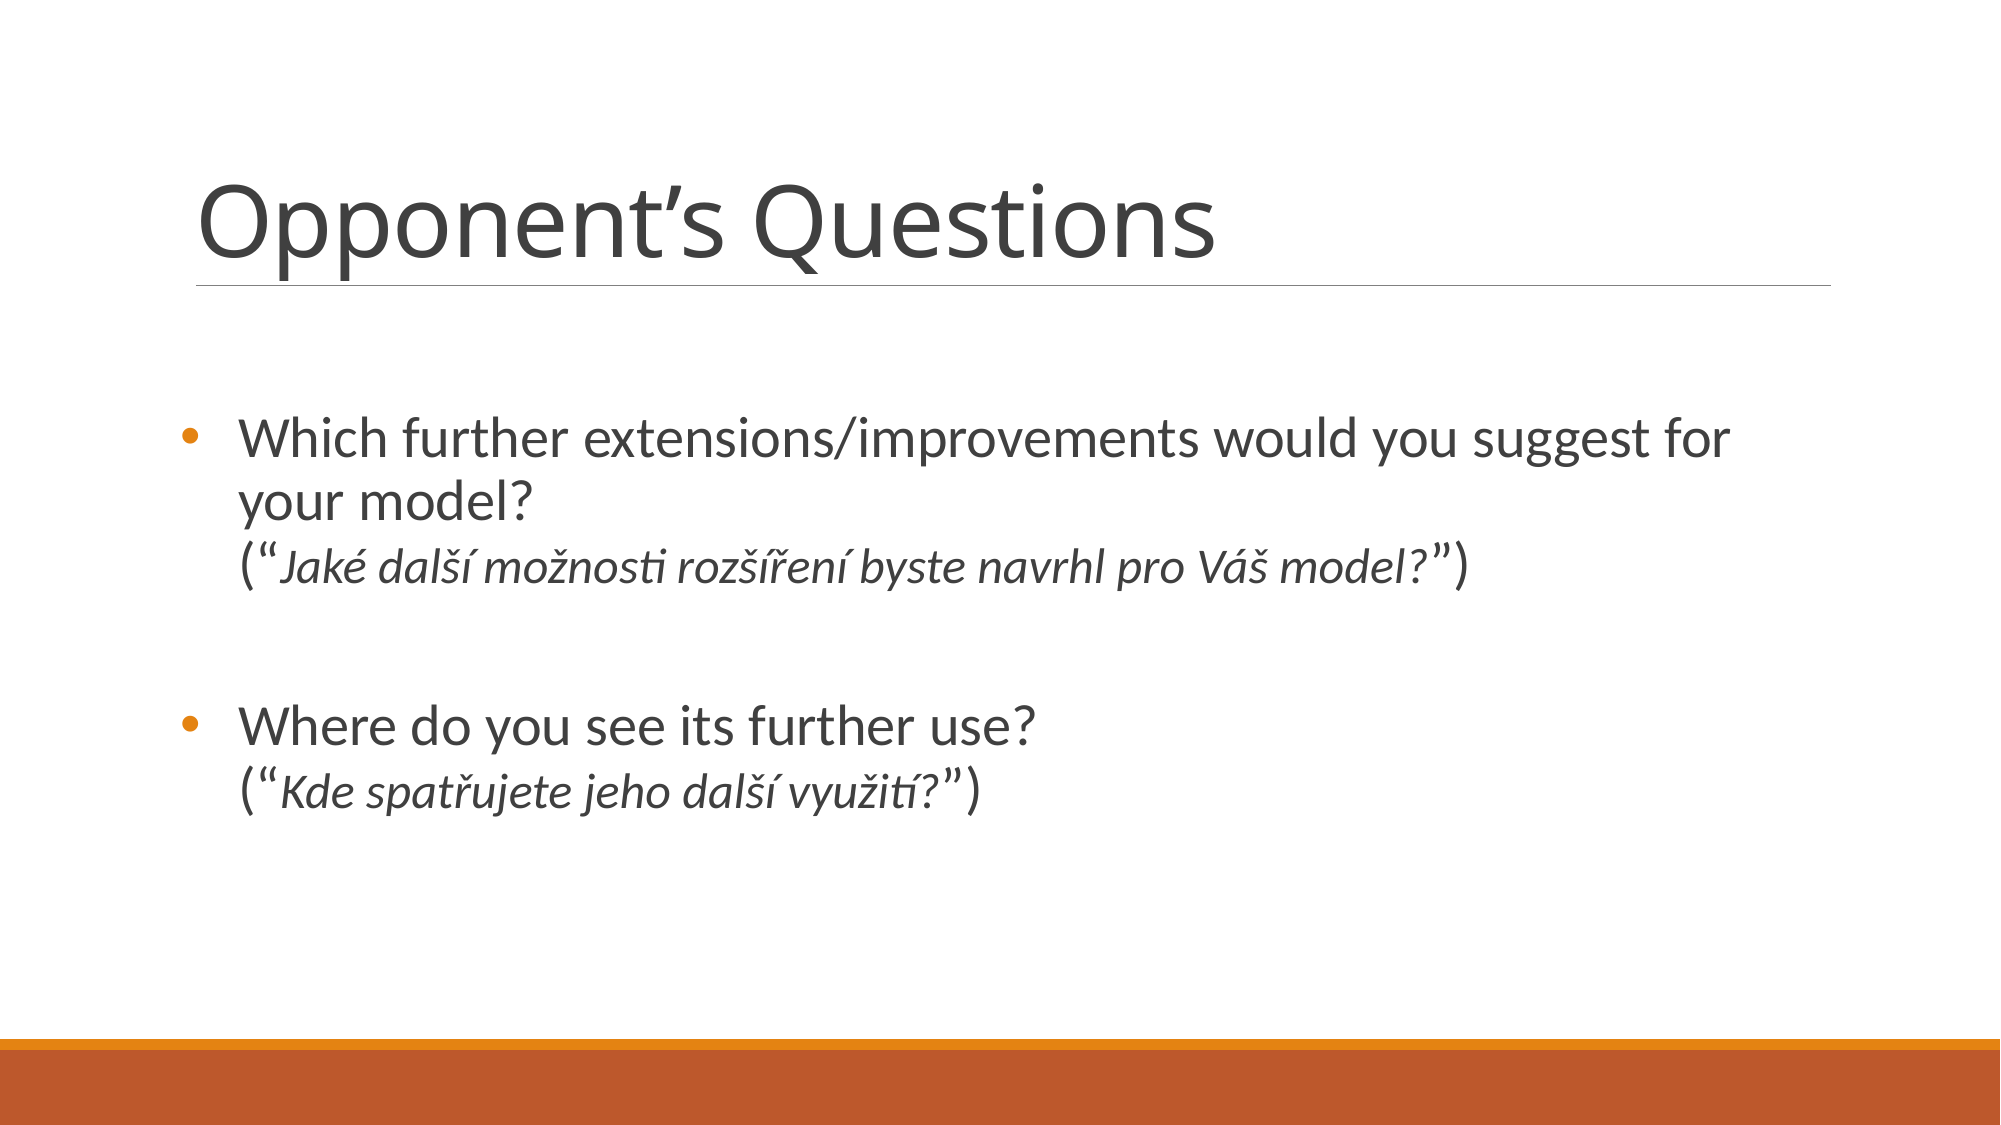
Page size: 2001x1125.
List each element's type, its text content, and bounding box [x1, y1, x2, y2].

list Which further extensions/improvements would you suggest for your model? (“Jaké další možnosti rozšíření byste navrhl pro Váš model?”) Where do you see its further use? (“Kde spatřujete jeho další využití?”) [180, 399, 1741, 1092]
title Opponent’s Questions [180, 47, 1830, 285]
